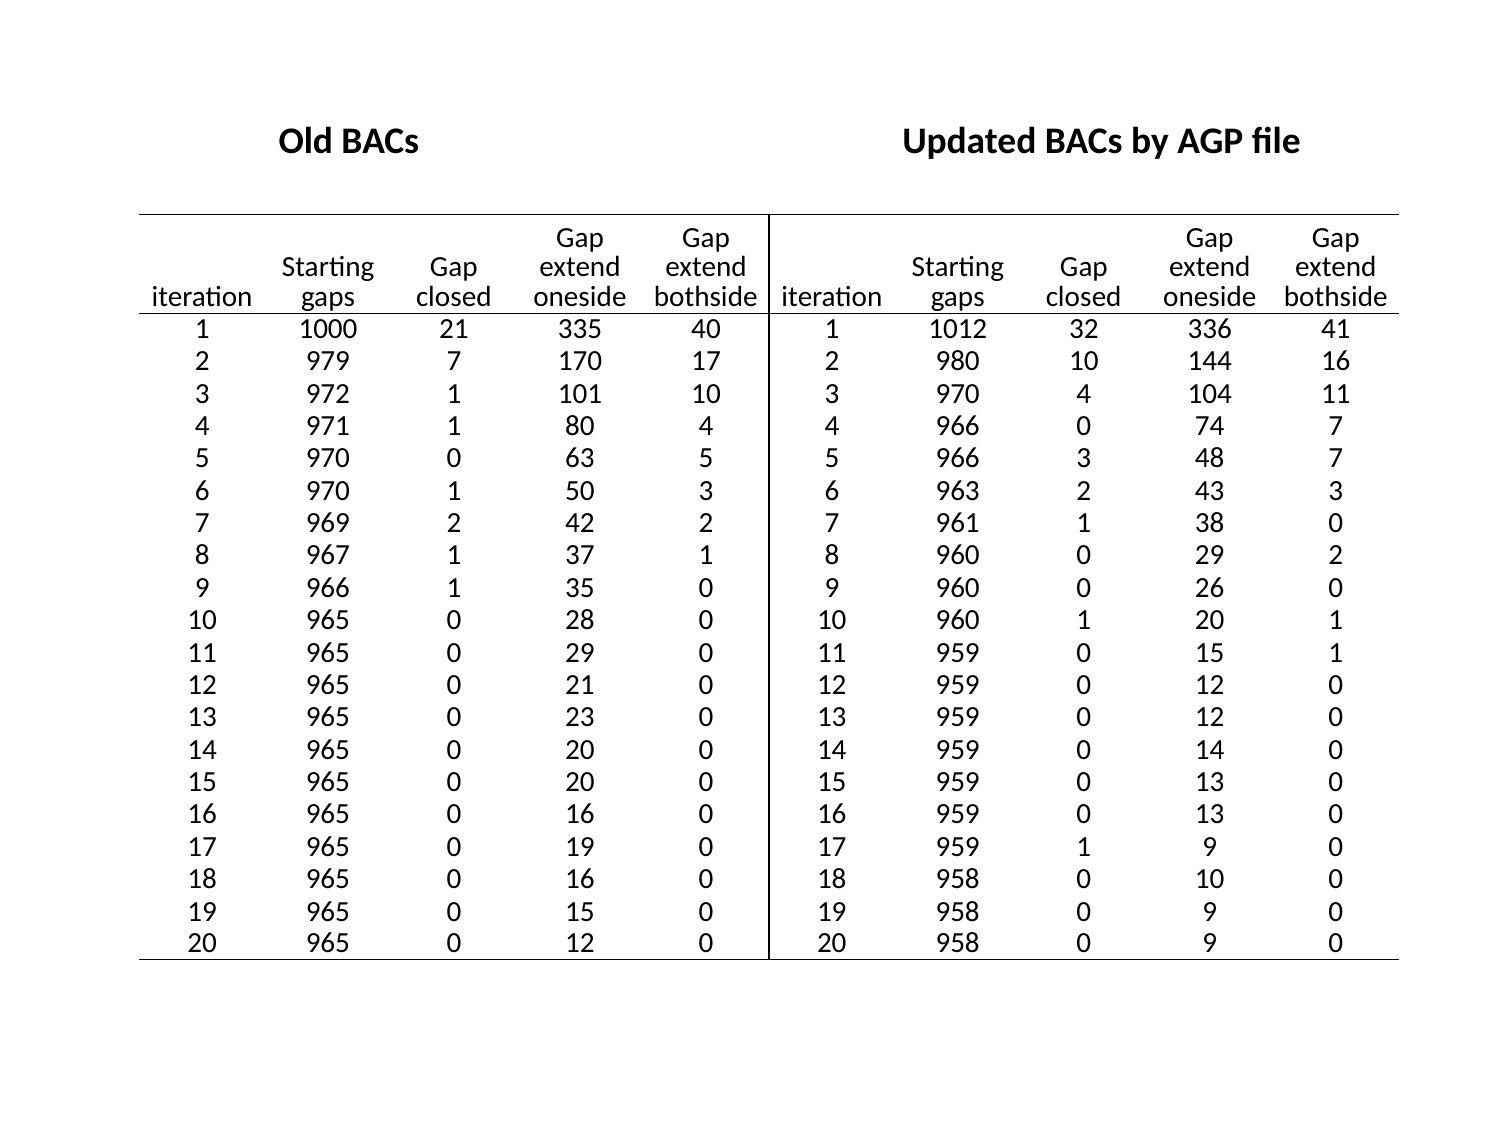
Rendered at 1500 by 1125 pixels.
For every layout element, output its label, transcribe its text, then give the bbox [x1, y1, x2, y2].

table_cell 0 [1021, 540, 1147, 572]
table_cell 101 [517, 378, 643, 410]
table_cell 28 [517, 605, 643, 637]
table_cell 41 [1273, 314, 1399, 346]
table_cell 965 [265, 766, 391, 799]
table_cell 16 [517, 864, 643, 896]
table_cell 19 [517, 831, 643, 864]
table_cell 0 [1021, 572, 1147, 605]
table_cell 1 [391, 540, 517, 572]
table_cell 980 [895, 346, 1021, 378]
table_cell 0 [643, 896, 768, 928]
table_cell 0 [391, 928, 517, 959]
table_cell 5 [643, 443, 768, 475]
table_cell 0 [391, 799, 517, 831]
table_cell 0 [1273, 572, 1399, 605]
table_cell 8 [770, 540, 895, 572]
table_cell 963 [895, 475, 1021, 508]
table_cell 2 [770, 346, 895, 378]
table_cell 7 [391, 346, 517, 378]
table_cell 965 [265, 896, 391, 928]
table_cell 0 [1021, 928, 1147, 959]
table_cell 48 [1147, 443, 1273, 475]
table_cell 2 [139, 346, 265, 378]
table_cell 0 [643, 669, 768, 702]
table_cell 14 [139, 734, 265, 766]
table_cell 18 [770, 864, 895, 896]
table_cell 959 [895, 766, 1021, 799]
table_cell 1 [1021, 508, 1147, 540]
table_cell 0 [643, 928, 768, 959]
table_cell 0 [643, 702, 768, 734]
table_cell 1 [770, 314, 895, 346]
table_cell 970 [265, 475, 391, 508]
table_cell 9 [139, 572, 265, 605]
table_cell 0 [1021, 702, 1147, 734]
table_cell 5 [770, 443, 895, 475]
table_cell 23 [517, 702, 643, 734]
table_cell 9 [770, 572, 895, 605]
table_cell 960 [895, 605, 1021, 637]
table_cell 3 [770, 378, 895, 410]
table_cell 63 [517, 443, 643, 475]
table_cell 40 [643, 314, 768, 346]
table_cell 13 [770, 702, 895, 734]
table_cell 17 [643, 346, 768, 378]
table_header iteration [770, 215, 895, 313]
table_cell 979 [265, 346, 391, 378]
table_cell 1 [1021, 831, 1147, 864]
table_cell 4 [139, 410, 265, 443]
table_cell 4 [643, 410, 768, 443]
table_cell 971 [265, 410, 391, 443]
table_cell 8 [139, 540, 265, 572]
table_cell 0 [1021, 637, 1147, 669]
table_cell 0 [1021, 864, 1147, 896]
table_cell 4 [770, 410, 895, 443]
table_cell 3 [643, 475, 768, 508]
table_cell 959 [895, 637, 1021, 669]
table_cell 958 [895, 928, 1021, 959]
table_cell 11 [770, 637, 895, 669]
table_cell 961 [895, 508, 1021, 540]
table_cell 12 [1147, 702, 1273, 734]
table_cell 965 [265, 605, 391, 637]
table_cell 958 [895, 896, 1021, 928]
table_cell 10 [770, 605, 895, 637]
table_cell 38 [1147, 508, 1273, 540]
table_cell 11 [1273, 378, 1399, 410]
table_cell 15 [139, 766, 265, 799]
table_cell 32 [1021, 314, 1147, 346]
table_cell 1 [391, 475, 517, 508]
table_cell 29 [517, 637, 643, 669]
table_cell 0 [1021, 669, 1147, 702]
table_cell 970 [265, 443, 391, 475]
table_cell 26 [1147, 572, 1273, 605]
table_cell 0 [391, 637, 517, 669]
table_cell 104 [1147, 378, 1273, 410]
table_cell 960 [895, 572, 1021, 605]
table_cell 12 [770, 669, 895, 702]
table_cell 966 [265, 572, 391, 605]
table_cell 13 [139, 702, 265, 734]
table_cell 0 [1273, 766, 1399, 799]
table_header Gap extend oneside [517, 215, 643, 313]
table_cell 965 [265, 831, 391, 864]
table_cell 29 [1147, 540, 1273, 572]
table_cell 16 [770, 799, 895, 831]
table_header Starting gaps [895, 215, 1021, 313]
table_cell 3 [1273, 475, 1399, 508]
table_cell 0 [1021, 799, 1147, 831]
table_cell 1012 [895, 314, 1021, 346]
table_cell 0 [643, 766, 768, 799]
table_cell 959 [895, 669, 1021, 702]
table_cell 965 [265, 799, 391, 831]
table_cell 17 [770, 831, 895, 864]
table_cell 7 [1273, 410, 1399, 443]
table_cell 0 [391, 605, 517, 637]
table_cell 12 [139, 669, 265, 702]
table_header Starting gaps [265, 215, 391, 313]
table_cell 10 [1147, 864, 1273, 896]
table_cell 15 [770, 766, 895, 799]
table_header Gap closed [391, 215, 517, 313]
table_cell 9 [1147, 831, 1273, 864]
table_cell 959 [895, 734, 1021, 766]
table_cell 50 [517, 475, 643, 508]
table_cell 0 [391, 896, 517, 928]
table_cell 0 [643, 734, 768, 766]
table_cell 0 [391, 766, 517, 799]
table_cell 959 [895, 831, 1021, 864]
table_cell 10 [139, 605, 265, 637]
table_header Gap closed [1021, 215, 1147, 313]
table_cell 0 [1273, 896, 1399, 928]
table_cell 1 [643, 540, 768, 572]
table_cell 14 [1147, 734, 1273, 766]
table_cell 958 [895, 864, 1021, 896]
table_cell 2 [643, 508, 768, 540]
table_cell 0 [391, 864, 517, 896]
table_cell 19 [139, 896, 265, 928]
table_cell 0 [643, 572, 768, 605]
table_cell 6 [770, 475, 895, 508]
table_cell 1000 [265, 314, 391, 346]
table_cell 1 [139, 314, 265, 346]
table_cell 42 [517, 508, 643, 540]
table_cell 959 [895, 702, 1021, 734]
table_cell 966 [895, 410, 1021, 443]
table_cell 965 [265, 928, 391, 959]
title Old BACs Updated BACs by AGP file [75, 45, 1425, 233]
table_cell 1 [391, 572, 517, 605]
table_cell 12 [1147, 669, 1273, 702]
table_cell 21 [517, 669, 643, 702]
table_cell 15 [1147, 637, 1273, 669]
table_cell 3 [139, 378, 265, 410]
table_cell 1 [391, 378, 517, 410]
table_cell 0 [1021, 766, 1147, 799]
table_cell 0 [1273, 734, 1399, 766]
table_cell 10 [643, 378, 768, 410]
table_cell 335 [517, 314, 643, 346]
table_cell 972 [265, 378, 391, 410]
table_cell 21 [391, 314, 517, 346]
table_header Gap extend bothside [643, 215, 768, 313]
table_cell 1 [1273, 605, 1399, 637]
table_cell 969 [265, 508, 391, 540]
table_cell 965 [265, 864, 391, 896]
table_cell 35 [517, 572, 643, 605]
table_cell 16 [139, 799, 265, 831]
table_cell 0 [1273, 669, 1399, 702]
table_cell 0 [1273, 928, 1399, 959]
table_cell 0 [391, 831, 517, 864]
table_cell 959 [895, 799, 1021, 831]
table_cell 0 [1273, 508, 1399, 540]
table_cell 970 [895, 378, 1021, 410]
table_cell 336 [1147, 314, 1273, 346]
table_cell 0 [391, 734, 517, 766]
table_cell 12 [517, 928, 643, 959]
table_cell 3 [1021, 443, 1147, 475]
table_cell 965 [265, 669, 391, 702]
table_cell 11 [139, 637, 265, 669]
table_cell 4 [1021, 378, 1147, 410]
table_cell 1 [1273, 637, 1399, 669]
table_cell 0 [1273, 799, 1399, 831]
table_cell 170 [517, 346, 643, 378]
table_cell 0 [1273, 864, 1399, 896]
table_cell 1 [1021, 605, 1147, 637]
table_cell 20 [517, 734, 643, 766]
table_header iteration [139, 215, 265, 313]
table_cell 7 [139, 508, 265, 540]
table_header Gap extend bothside [1273, 215, 1399, 313]
table_cell 966 [895, 443, 1021, 475]
table_cell 965 [265, 734, 391, 766]
table_cell 20 [770, 928, 895, 959]
table_cell 17 [139, 831, 265, 864]
table_cell 37 [517, 540, 643, 572]
table_cell 43 [1147, 475, 1273, 508]
table_cell 5 [139, 443, 265, 475]
table_cell 10 [1021, 346, 1147, 378]
table_cell 13 [1147, 766, 1273, 799]
table_cell 0 [1021, 410, 1147, 443]
table_cell 15 [517, 896, 643, 928]
table_cell 0 [391, 443, 517, 475]
table_cell 9 [1147, 928, 1273, 959]
table_cell 0 [643, 831, 768, 864]
table_cell 144 [1147, 346, 1273, 378]
table_cell 0 [643, 637, 768, 669]
table_cell 16 [1273, 346, 1399, 378]
table_cell 0 [1273, 831, 1399, 864]
table_cell 16 [517, 799, 643, 831]
table_cell 14 [770, 734, 895, 766]
table_cell 18 [139, 864, 265, 896]
table_cell 0 [643, 799, 768, 831]
table_cell 20 [139, 928, 265, 959]
table_cell 20 [517, 766, 643, 799]
table_header Gap extend oneside [1147, 215, 1273, 313]
table_cell 1 [391, 410, 517, 443]
table_cell 0 [1273, 702, 1399, 734]
table_cell 7 [770, 508, 895, 540]
table_cell 965 [265, 637, 391, 669]
table_cell 9 [1147, 896, 1273, 928]
table_cell 7 [1273, 443, 1399, 475]
table_cell 80 [517, 410, 643, 443]
table_cell 0 [643, 605, 768, 637]
table_cell 13 [1147, 799, 1273, 831]
table_cell 0 [391, 702, 517, 734]
table_cell 0 [391, 669, 517, 702]
table_cell 74 [1147, 410, 1273, 443]
table_cell 0 [643, 864, 768, 896]
table_cell 19 [770, 896, 895, 928]
table_cell 0 [1021, 734, 1147, 766]
table_cell 967 [265, 540, 391, 572]
table_cell 6 [139, 475, 265, 508]
table_cell 0 [1021, 896, 1147, 928]
table_cell 2 [391, 508, 517, 540]
table_cell 2 [1021, 475, 1147, 508]
table_cell 960 [895, 540, 1021, 572]
table_cell 2 [1273, 540, 1399, 572]
table_cell 965 [265, 702, 391, 734]
table_cell 20 [1147, 605, 1273, 637]
